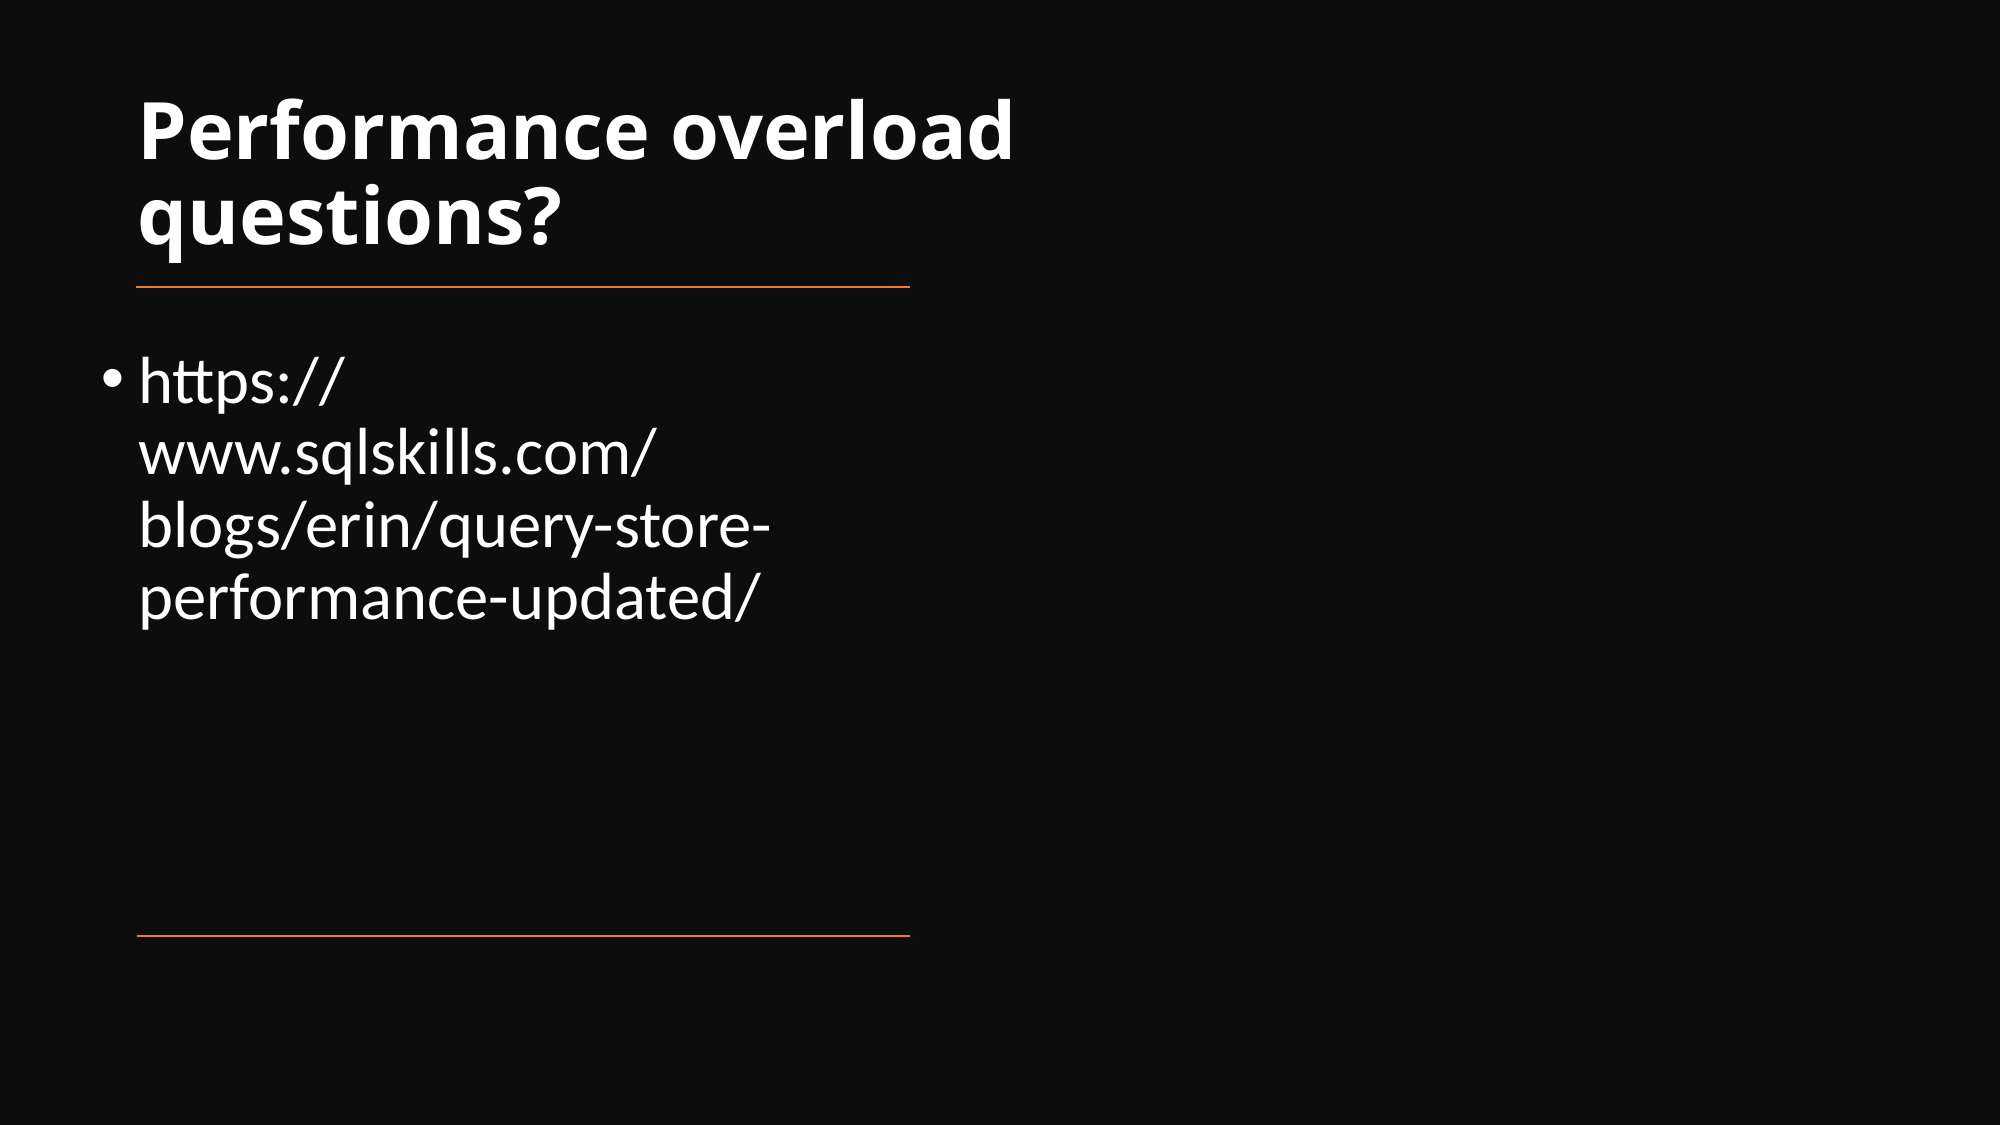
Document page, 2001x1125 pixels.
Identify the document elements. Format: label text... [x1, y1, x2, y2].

title Performance overload questions? [122, 68, 1122, 270]
list https://www.sqlskills.com/blogs/erin/query-store-performance-updated/ [85, 337, 839, 937]
text_box [0, 0, 2000, 1125]
